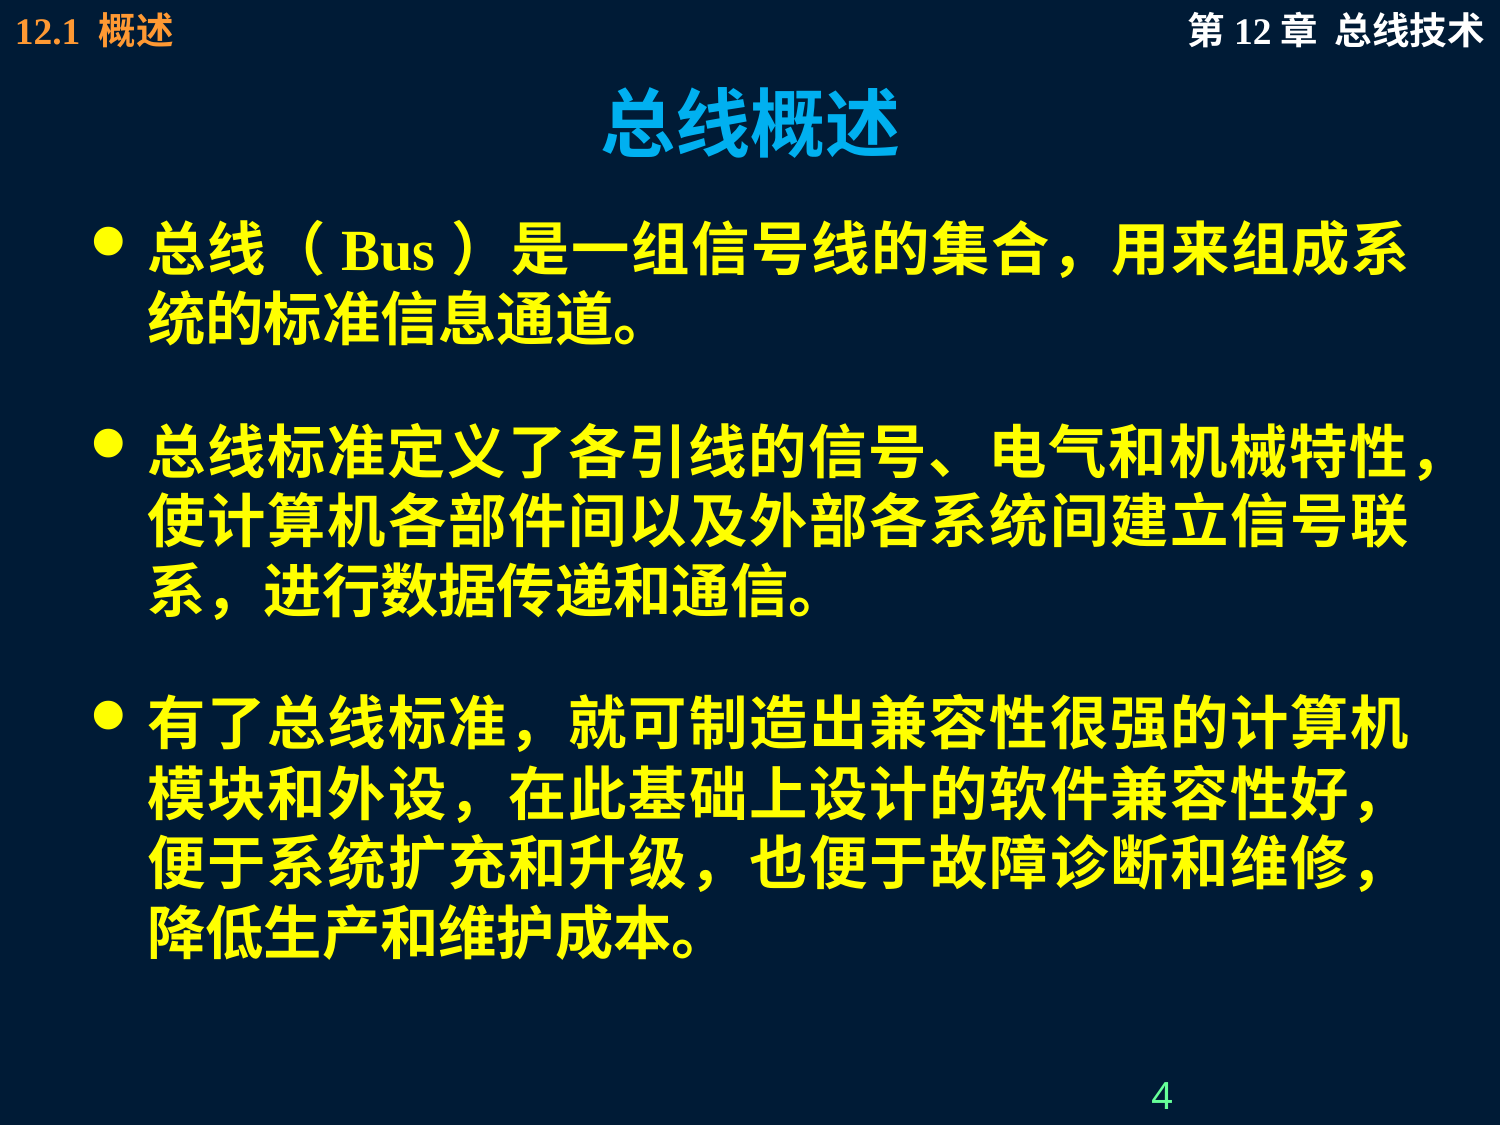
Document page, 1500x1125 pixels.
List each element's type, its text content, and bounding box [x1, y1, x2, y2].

list 总线（Bus）是一组信号线的集合，用来组成系统的标准信息通道。 总线标准定义了各引线的信号、电气和机械特性，使计算机各部件间以及外部各系统间建立信号联系，进行数据传递和通信。 有了总线标准，就可制造出兼容性很强的计算机模块和外设，在此基础上设计的软件兼容性好，便于系统扩充和升级，也便于故障诊断和维修，降低生产和维护成本。 [75, 205, 1425, 1035]
title 总线概述 [75, 59, 1425, 184]
